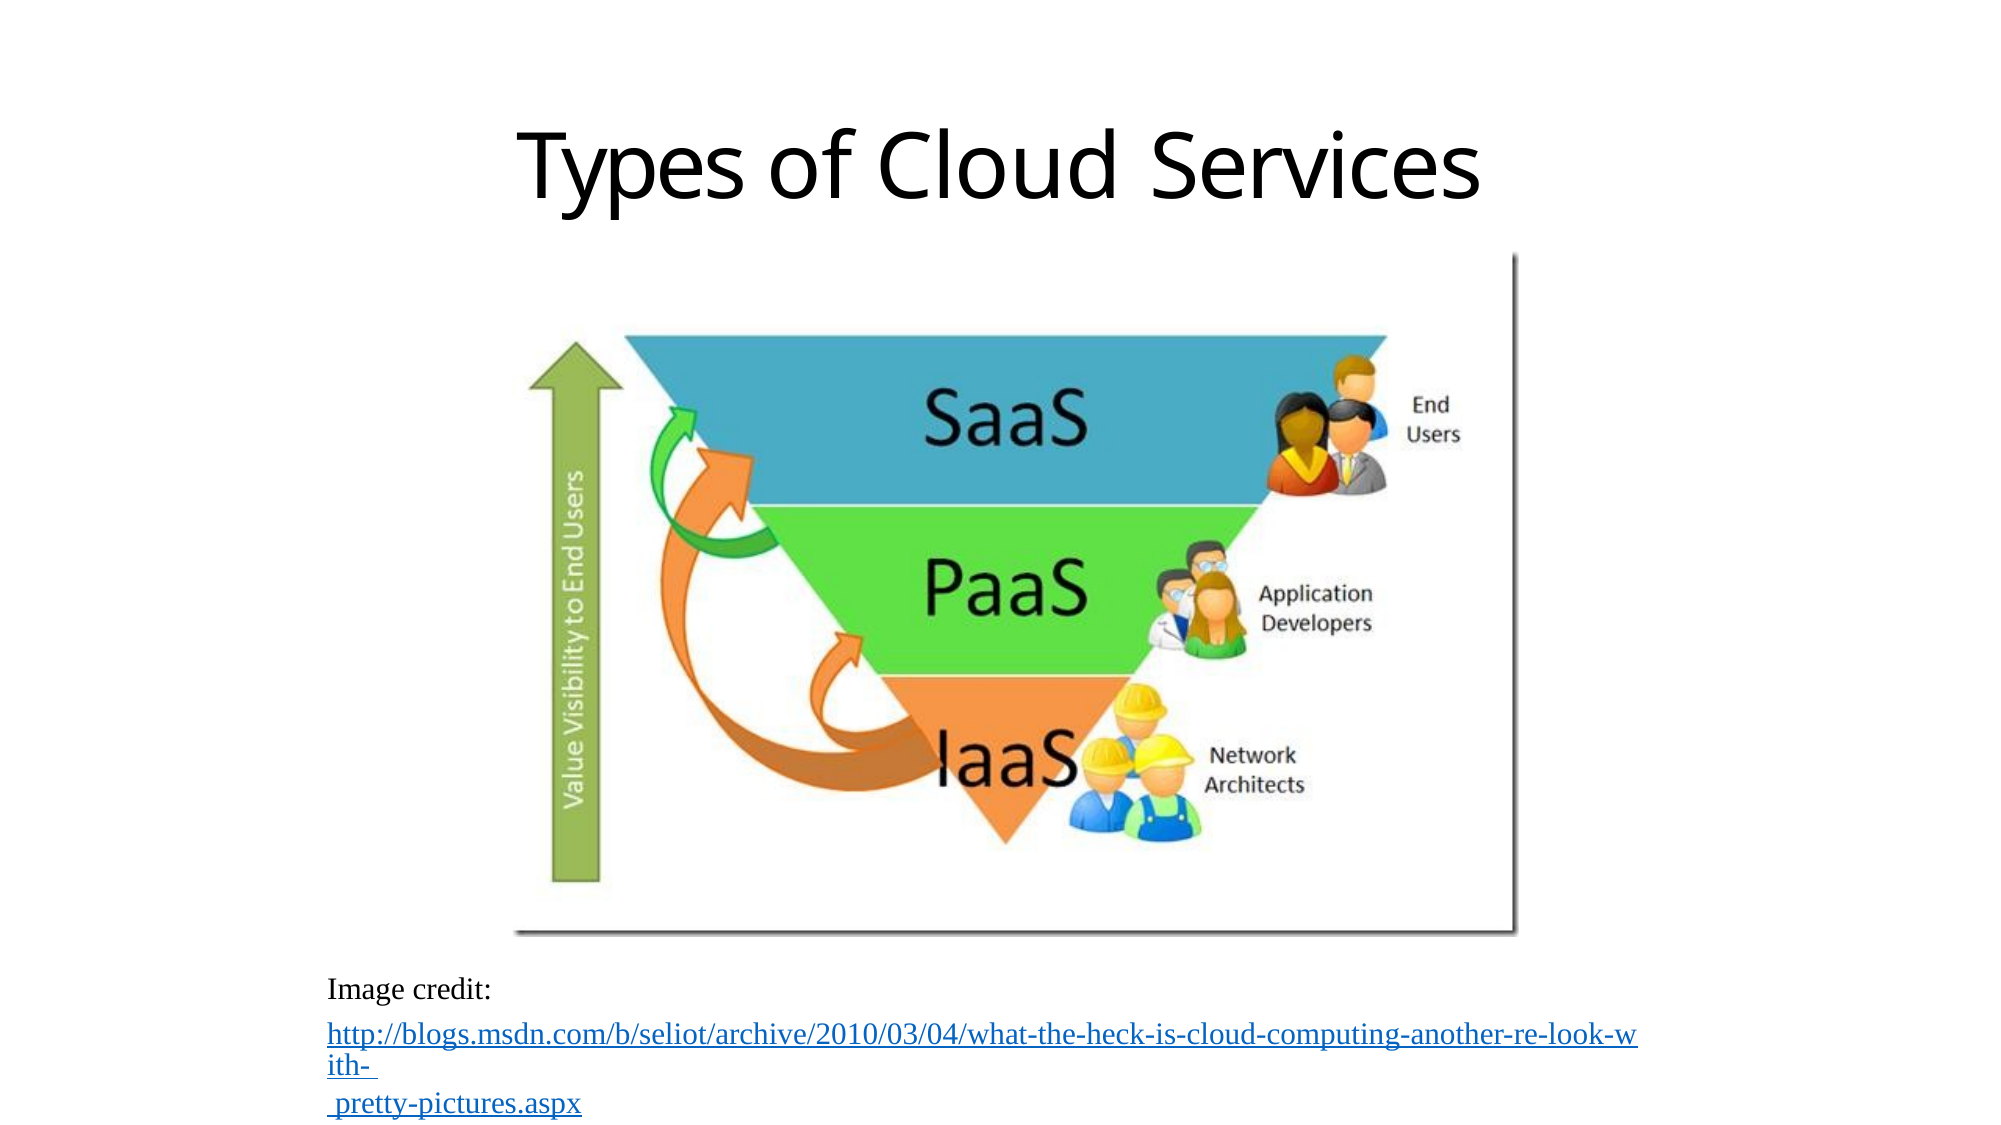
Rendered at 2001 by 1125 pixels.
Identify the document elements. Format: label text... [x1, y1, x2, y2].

title Types of Cloud Services [137, 59, 1863, 278]
text_box [512, 278, 1519, 938]
text_box Image credit: http://blogs.msdn.com/b/seliot/archive/2010/03/04/what-the-heck-is-cloud-computing-another-re-look-with- pretty-pictures.aspx [325, 959, 1642, 1089]
